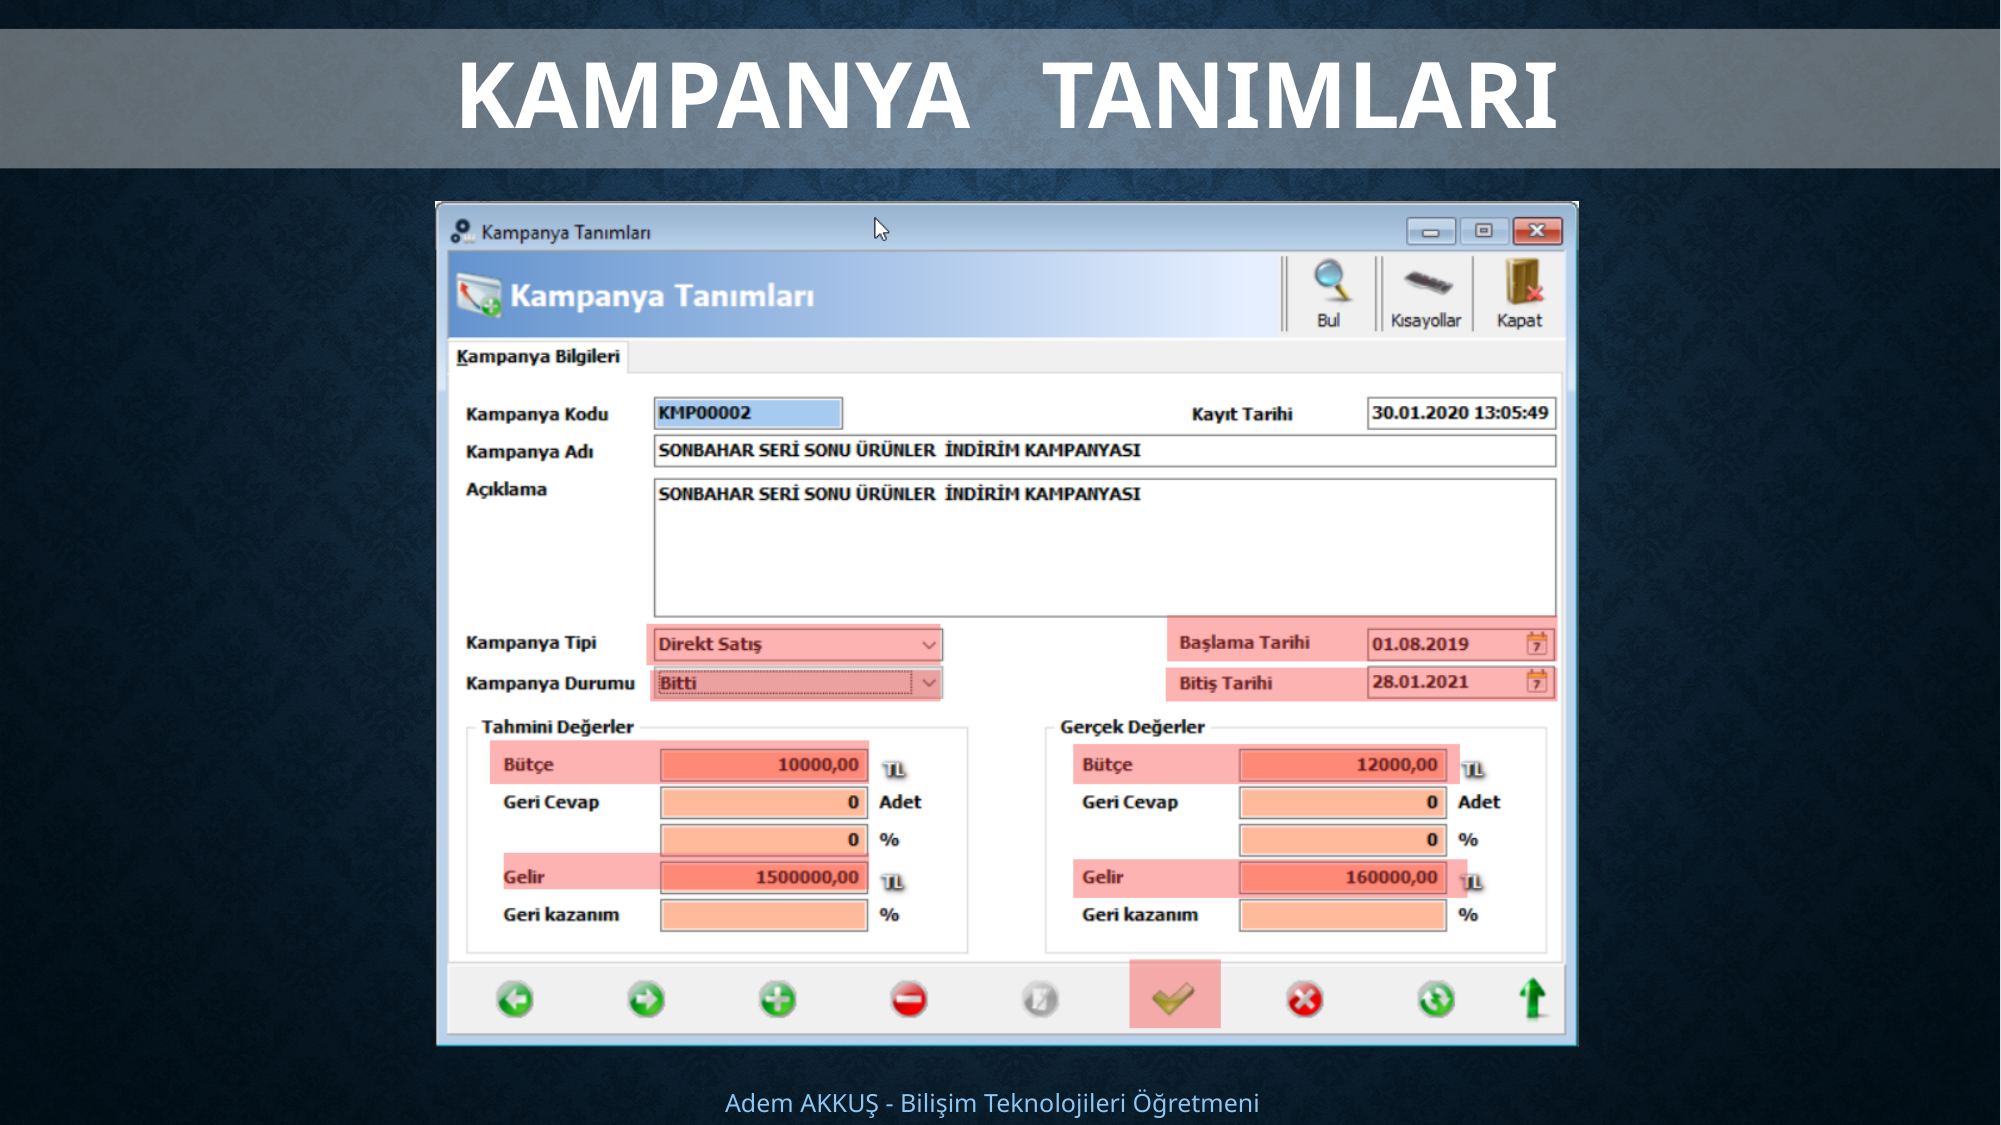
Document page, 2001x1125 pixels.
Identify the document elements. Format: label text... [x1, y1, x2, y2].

footer Adem AKKUŞ - Bilişim Teknolojileri Öğretmeni [0, 1080, 2000, 1125]
title KAMPANYA tanımları [0, 28, 2000, 169]
picture [435, 201, 1579, 1048]
